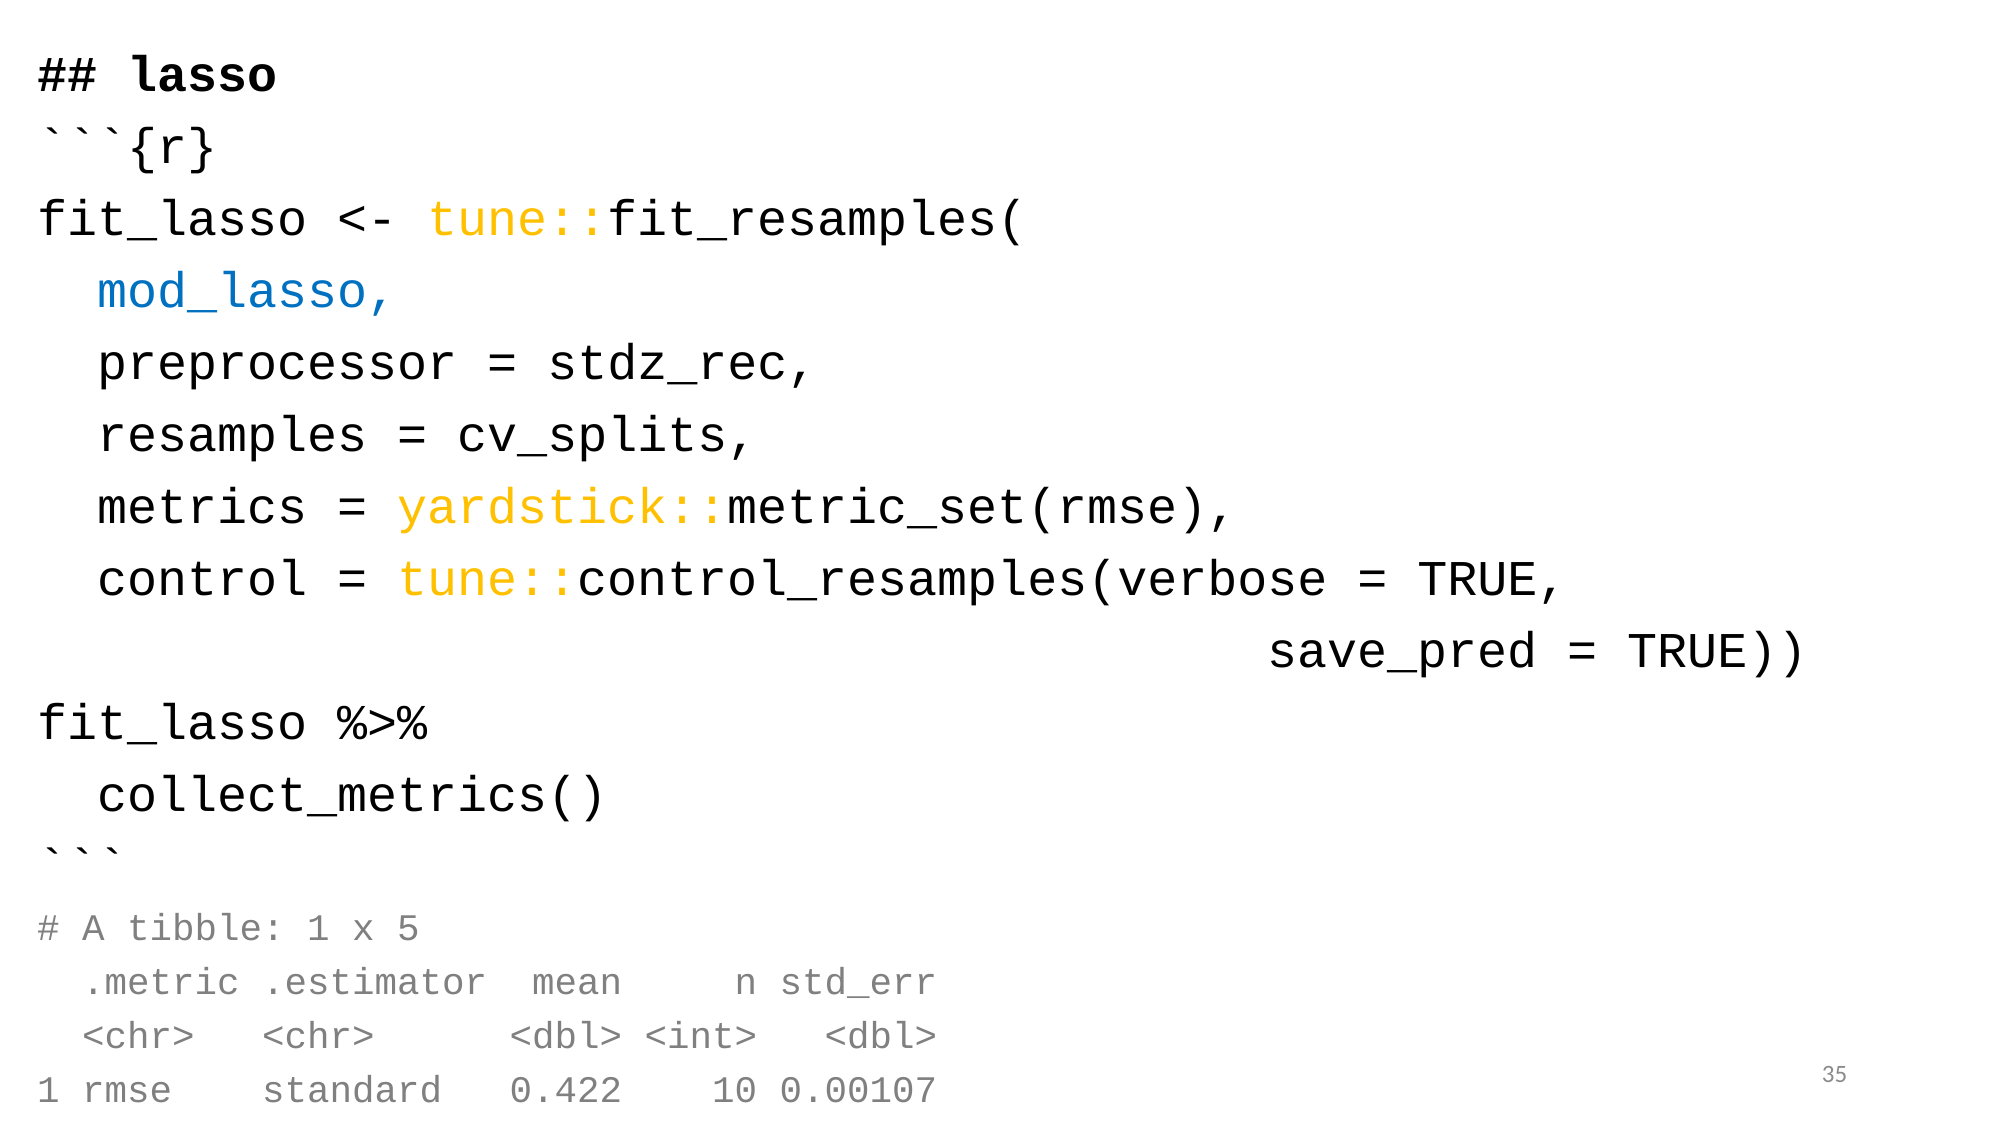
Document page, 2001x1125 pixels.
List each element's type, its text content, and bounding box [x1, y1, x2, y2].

list ## lasso ```{r} fit_lasso <- tune::fit_resamples( mod_lasso, preprocessor = stdz_rec, resamples = cv_splits, metrics = yardstick::metric_set(rmse), control = tune::control_resamples(verbose = TRUE, save_pred = TRUE)) fit_lasso %>% collect_metrics() ``` # A tibble: 1 x 5 .metric .estimator mean n std_err <chr> <chr> <dbl> <int> <dbl> 1 rmse standard 0.422 10 0.00107 [22, 22, 2000, 1125]
slide_number 35 [1412, 1042, 1863, 1103]
